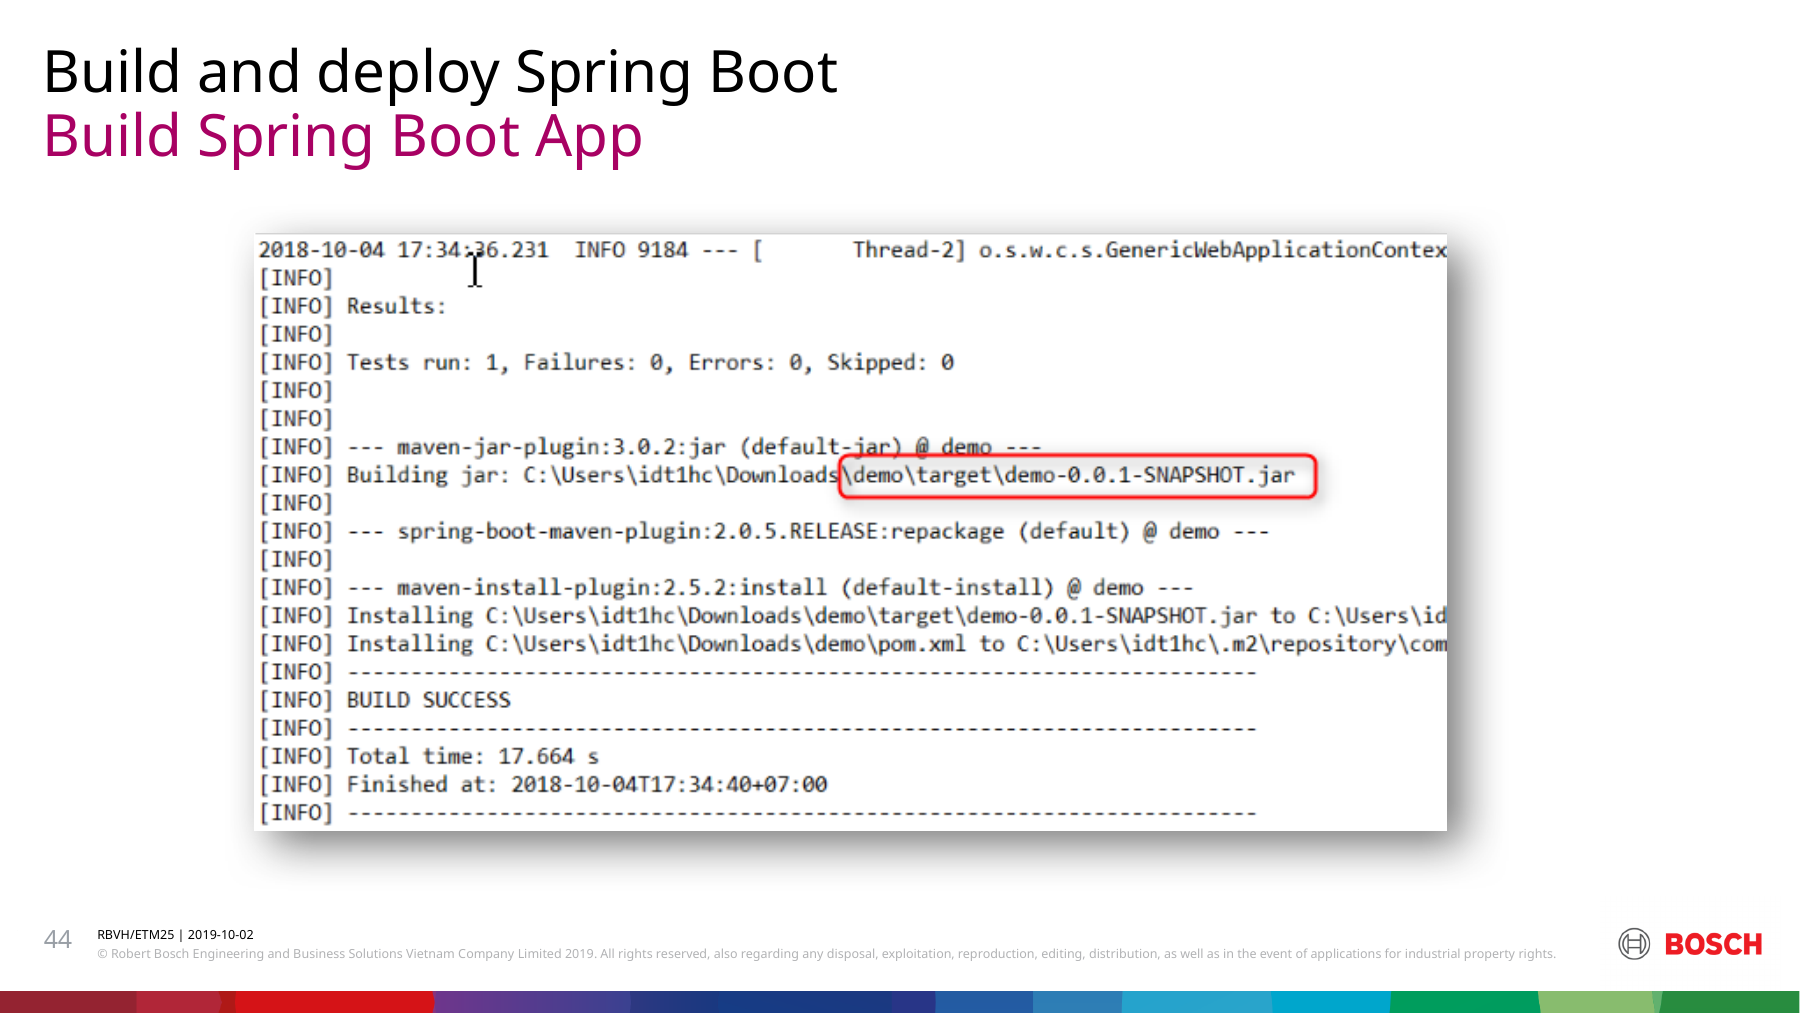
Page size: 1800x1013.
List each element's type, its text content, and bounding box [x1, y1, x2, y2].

picture [0, 905, 1272, 1013]
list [254, 233, 1448, 831]
list Build and deploy Spring Boot [42, 42, 1757, 107]
picture [1390, 896, 1800, 1013]
slide_number 44 [43, 923, 92, 991]
title Build Spring Boot App [42, 107, 1757, 171]
